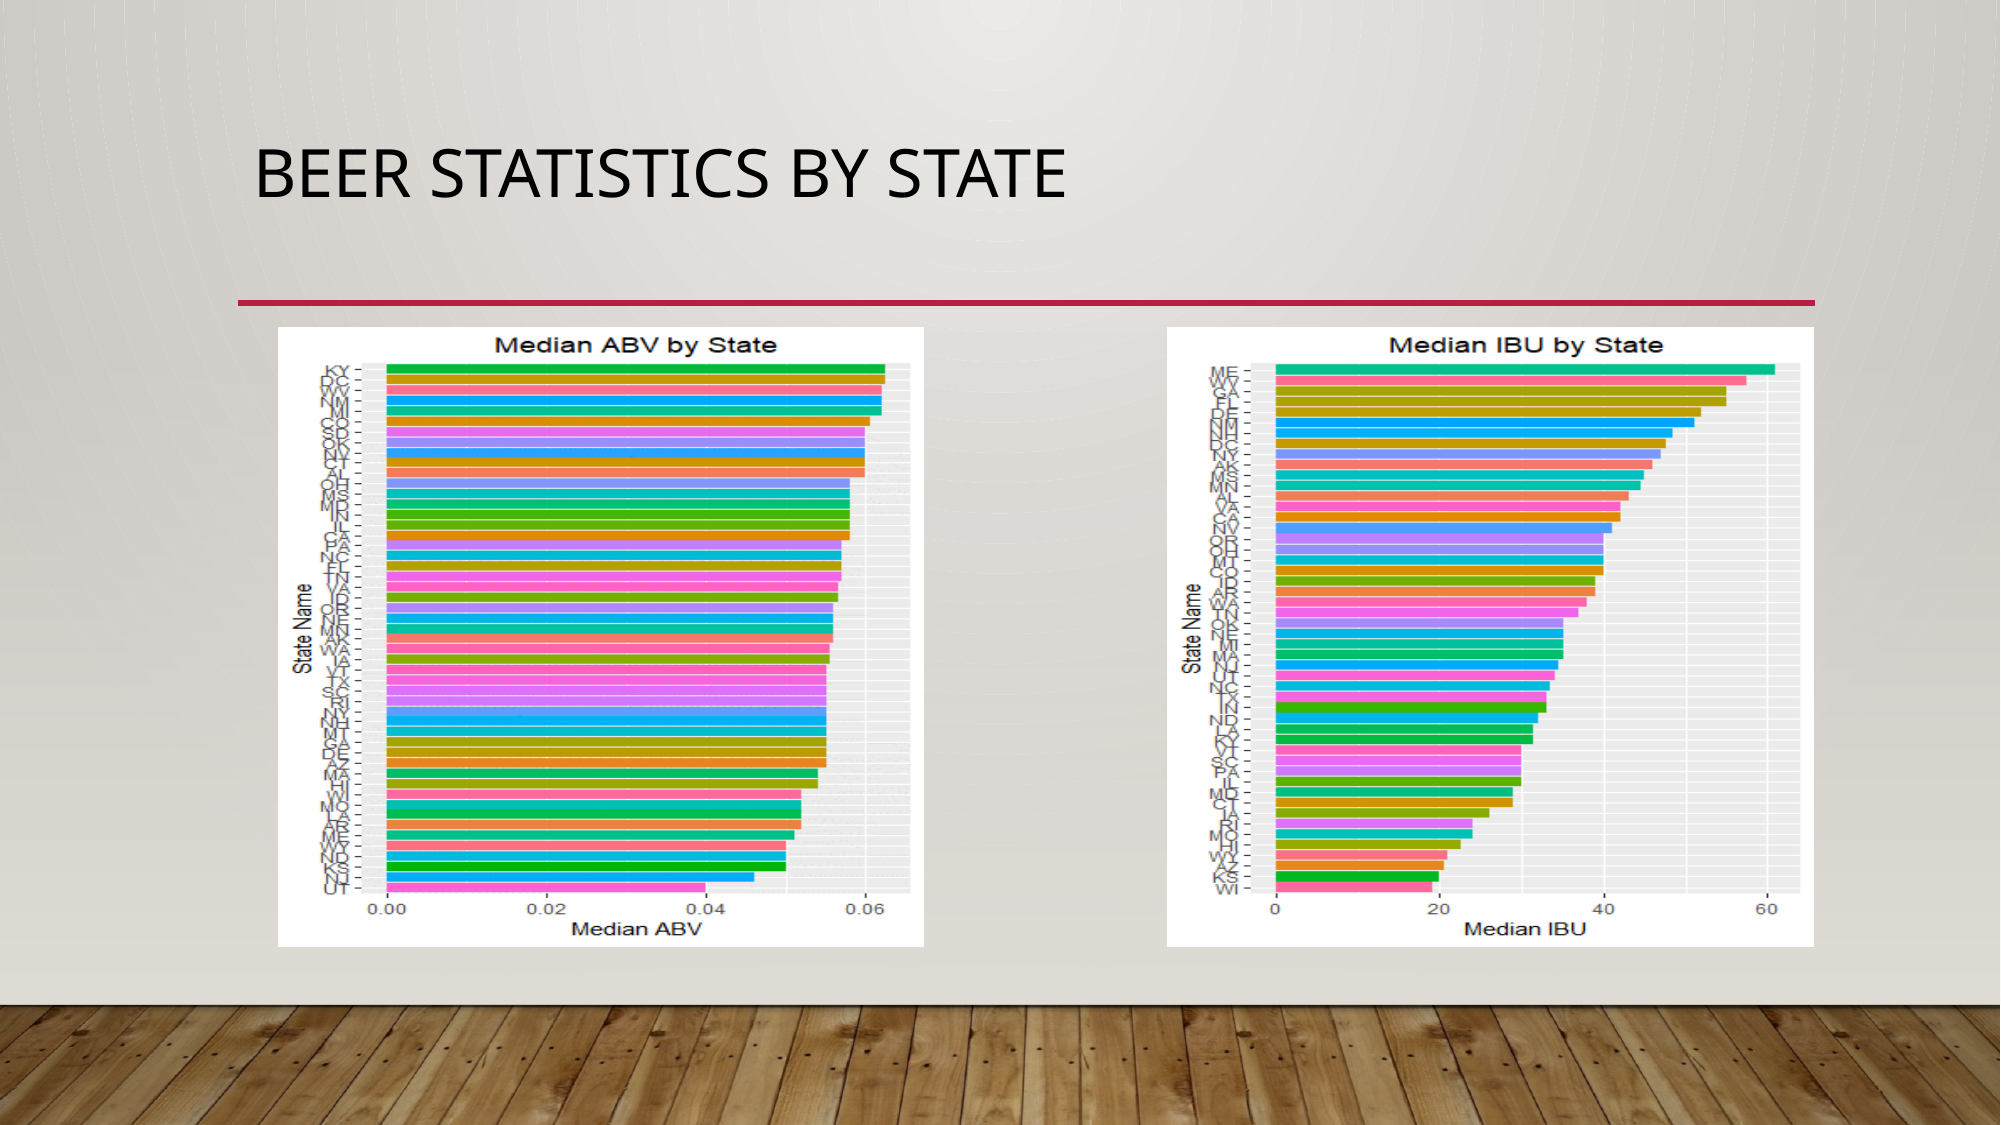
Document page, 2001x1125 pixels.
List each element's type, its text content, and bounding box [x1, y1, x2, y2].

picture [1167, 327, 1814, 947]
picture [277, 327, 924, 947]
picture [0, 1005, 2000, 1125]
title Beer Statistics by State [238, 131, 1814, 305]
